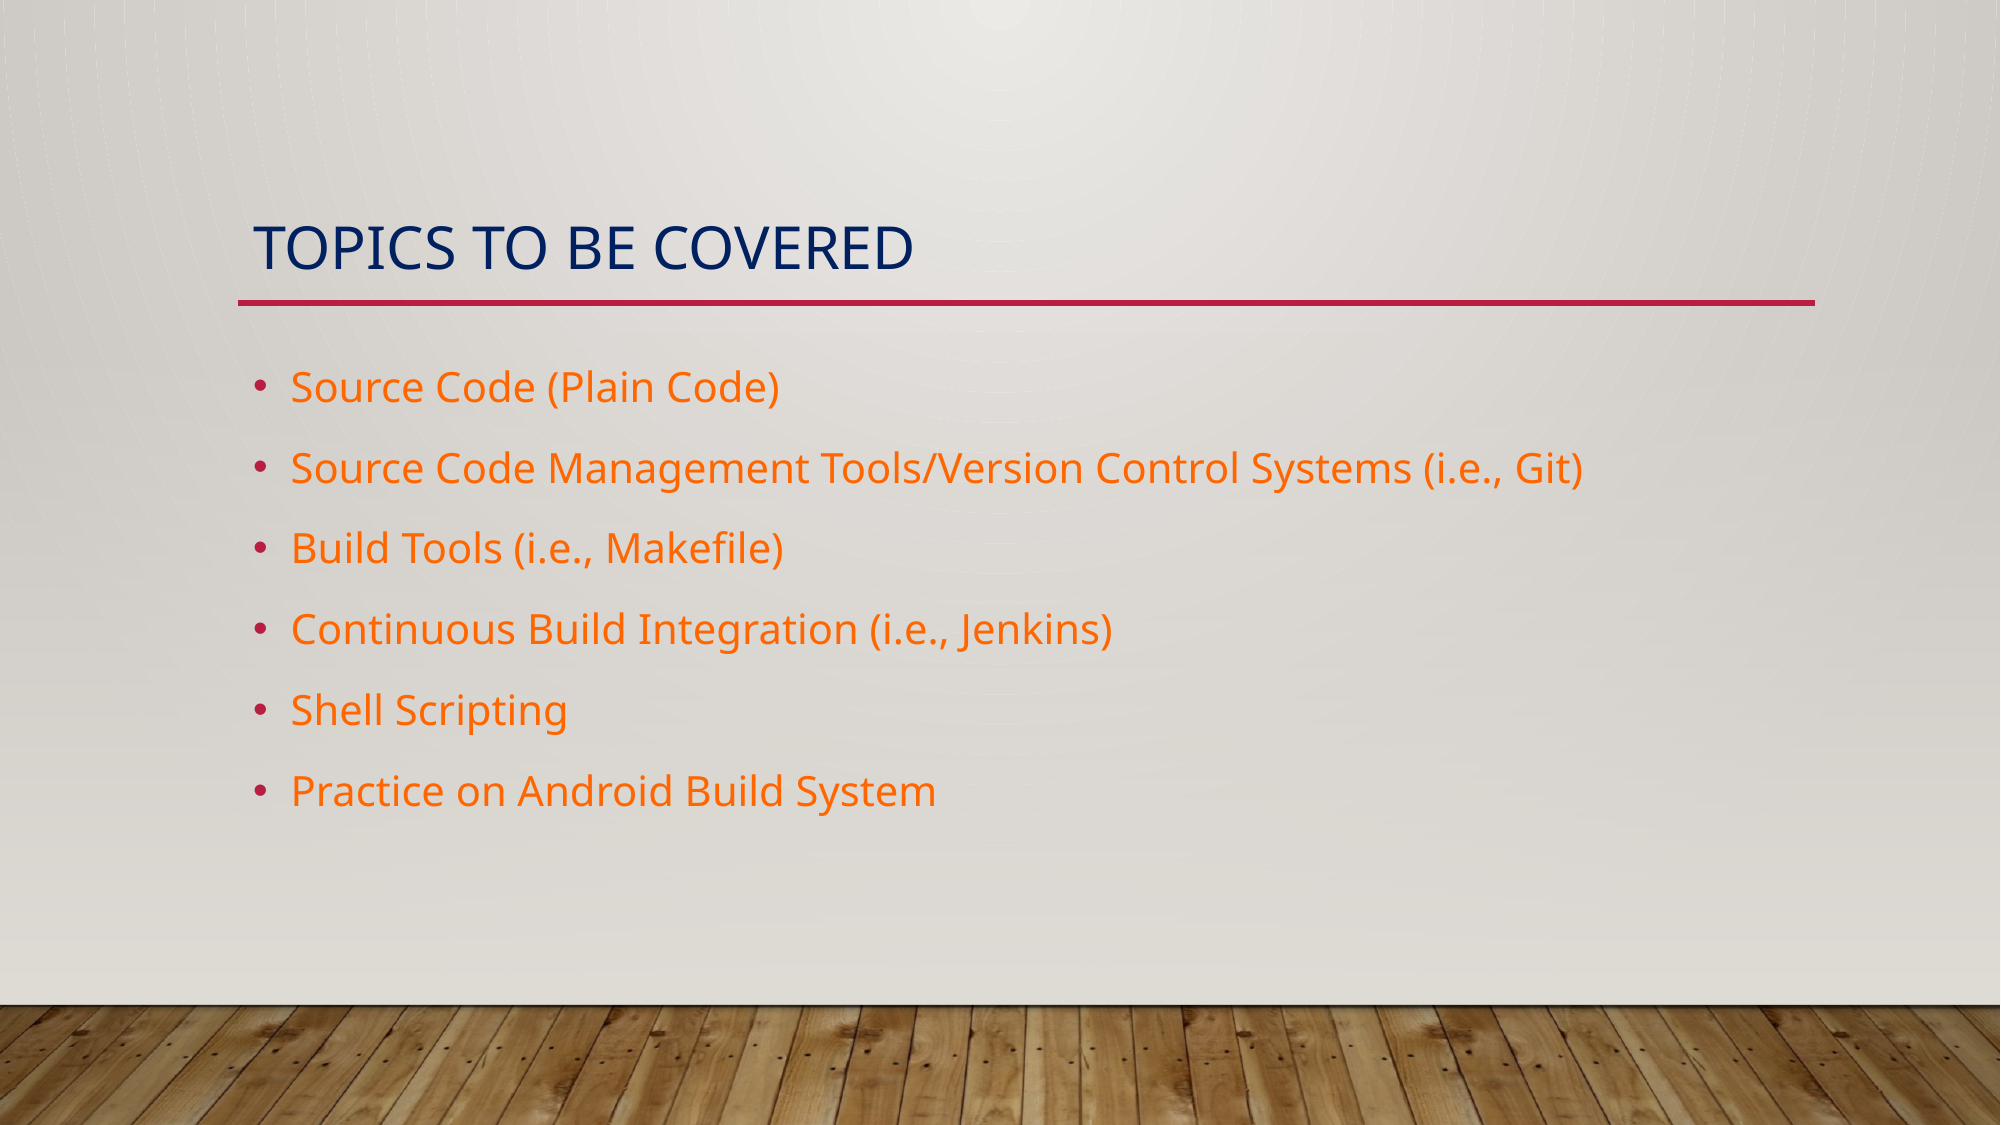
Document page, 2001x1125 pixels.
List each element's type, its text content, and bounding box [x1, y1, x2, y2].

list Source Code (Plain Code) Source Code Management Tools/Version Control Systems (i.e., Git) Build Tools (i.e., Makefile) Continuous Build Integration (i.e., Jenkins) Shell Scripting Practice on Android Build System [238, 342, 1763, 915]
title Topics to be Covered [238, 210, 1763, 291]
picture [0, 1005, 2000, 1125]
